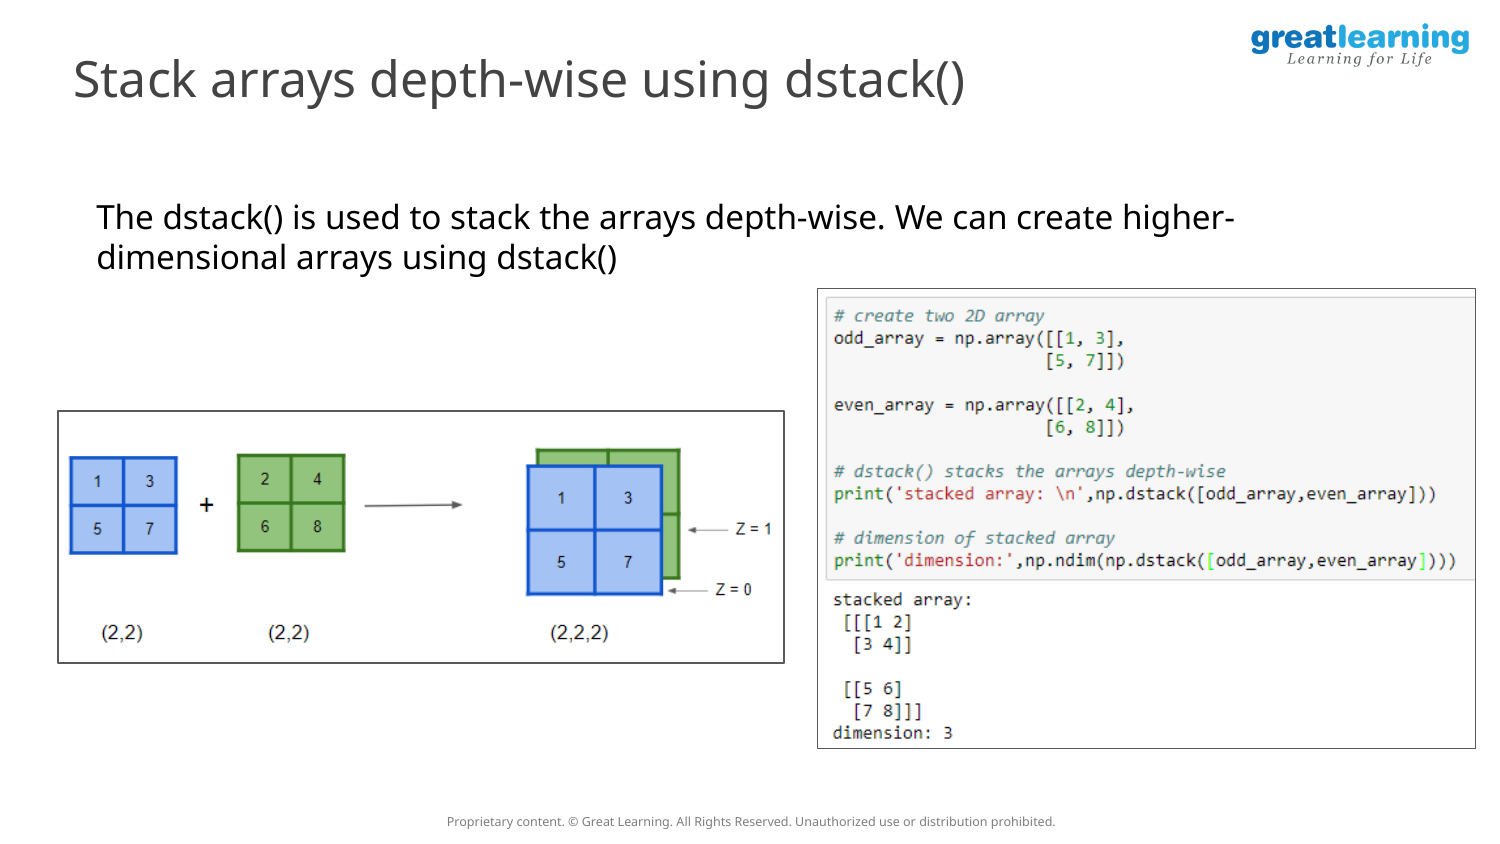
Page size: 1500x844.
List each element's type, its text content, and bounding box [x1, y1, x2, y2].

picture [1281, 23, 1469, 67]
picture [817, 288, 1476, 748]
text_box The dstack() is used to stack the arrays depth-wise. We can create higher-dimensional arrays using dstack() [81, 181, 1375, 286]
picture [58, 411, 784, 663]
text_box Stack arrays depth-wise using dstack() [58, 23, 1281, 110]
